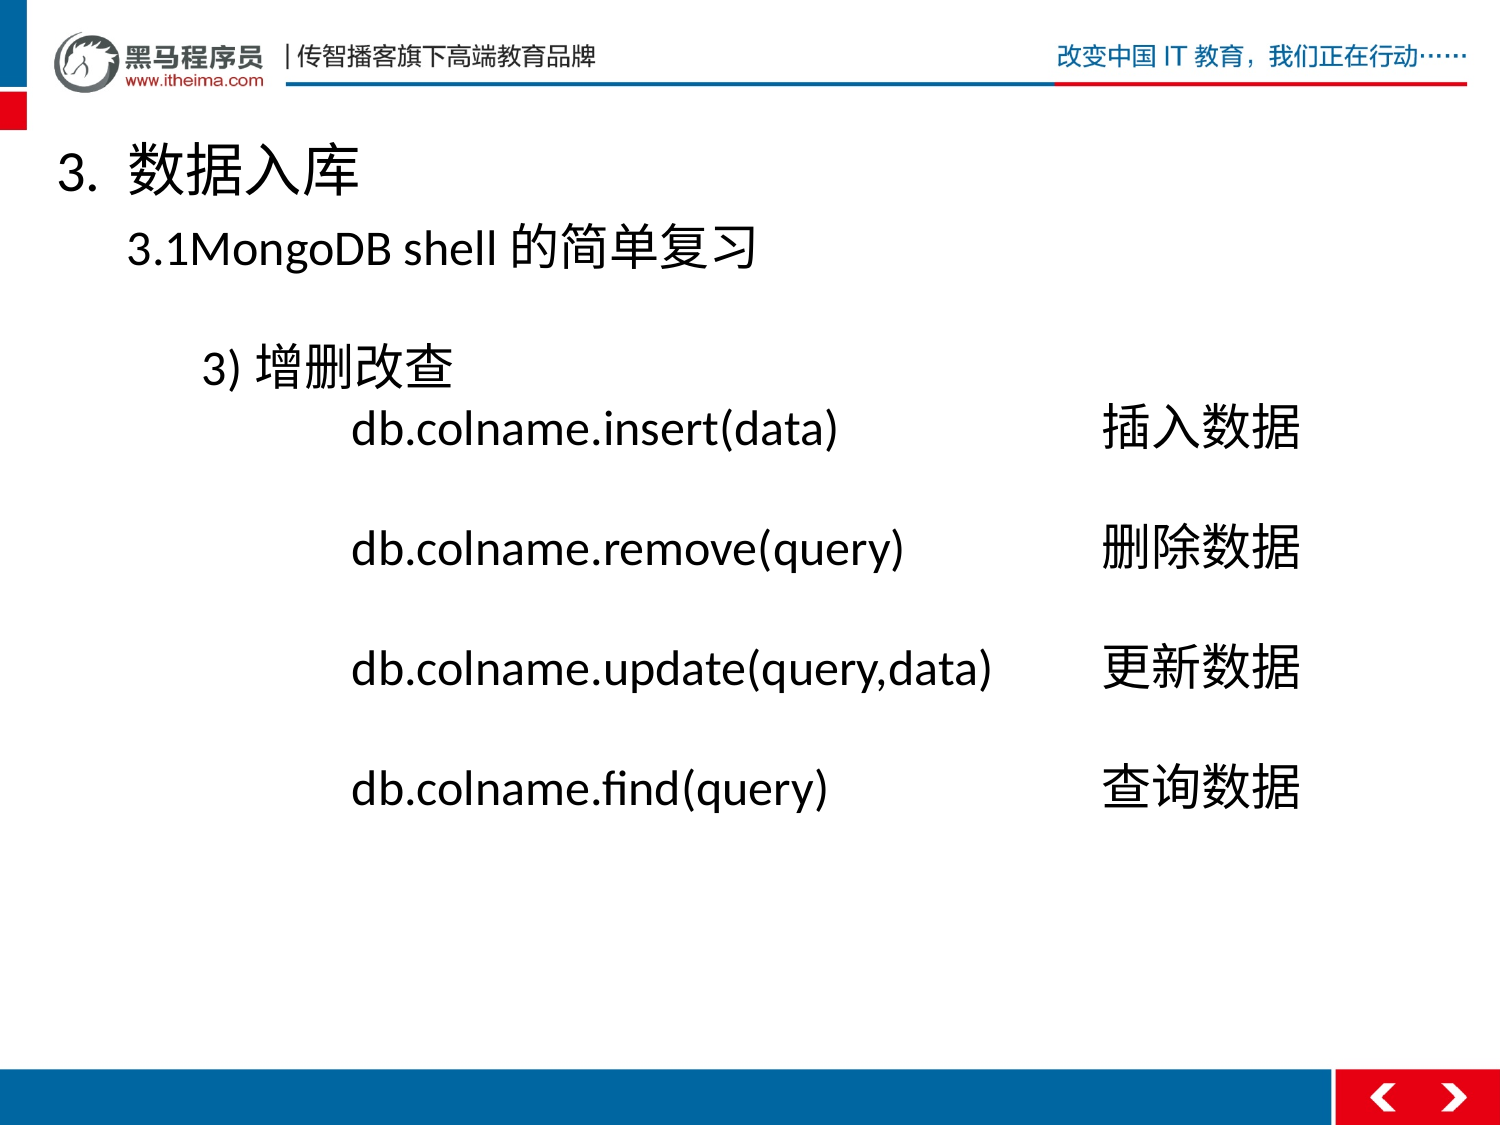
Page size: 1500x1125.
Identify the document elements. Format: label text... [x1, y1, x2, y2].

picture [0, 0, 1500, 1125]
text_box 3. 数据入库 [41, 125, 1353, 211]
text_box 3.1MongoDB shell的简单复习 3)增删改查 db.colname.insert(data) 插入数据 db.colname.remove(query) 删除数据 db.colname.update(query,data) 更新数据 db.colname.find(query) 查询数据 [112, 208, 1412, 873]
